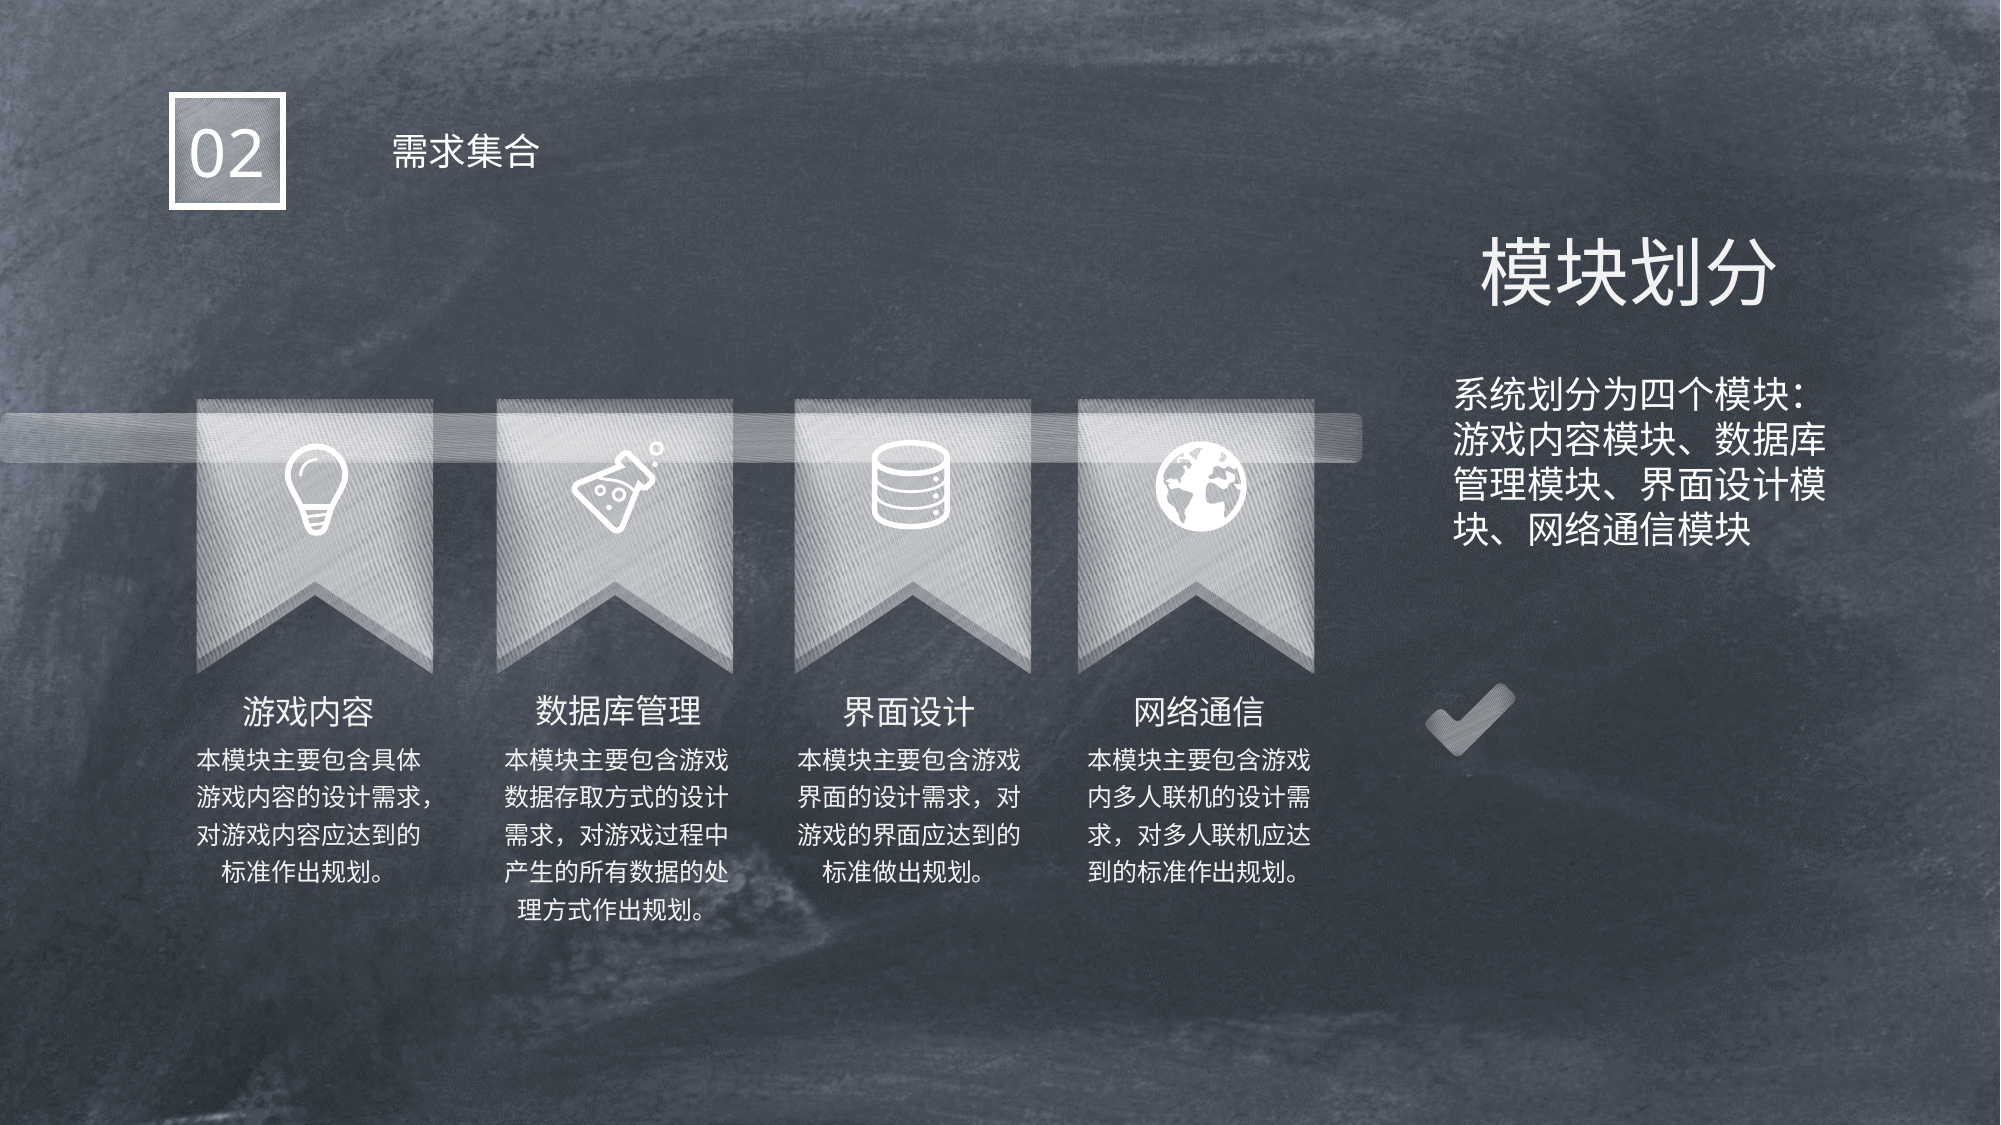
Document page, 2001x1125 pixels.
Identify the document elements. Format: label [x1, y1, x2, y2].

text_box [496, 399, 734, 675]
text_box [171, 94, 284, 207]
picture [0, 0, 2000, 1125]
text_box [871, 439, 950, 530]
text_box [1077, 399, 1315, 675]
text_box [571, 441, 664, 534]
text_box [794, 399, 1032, 675]
text_box [196, 399, 434, 675]
text_box [284, 443, 349, 536]
